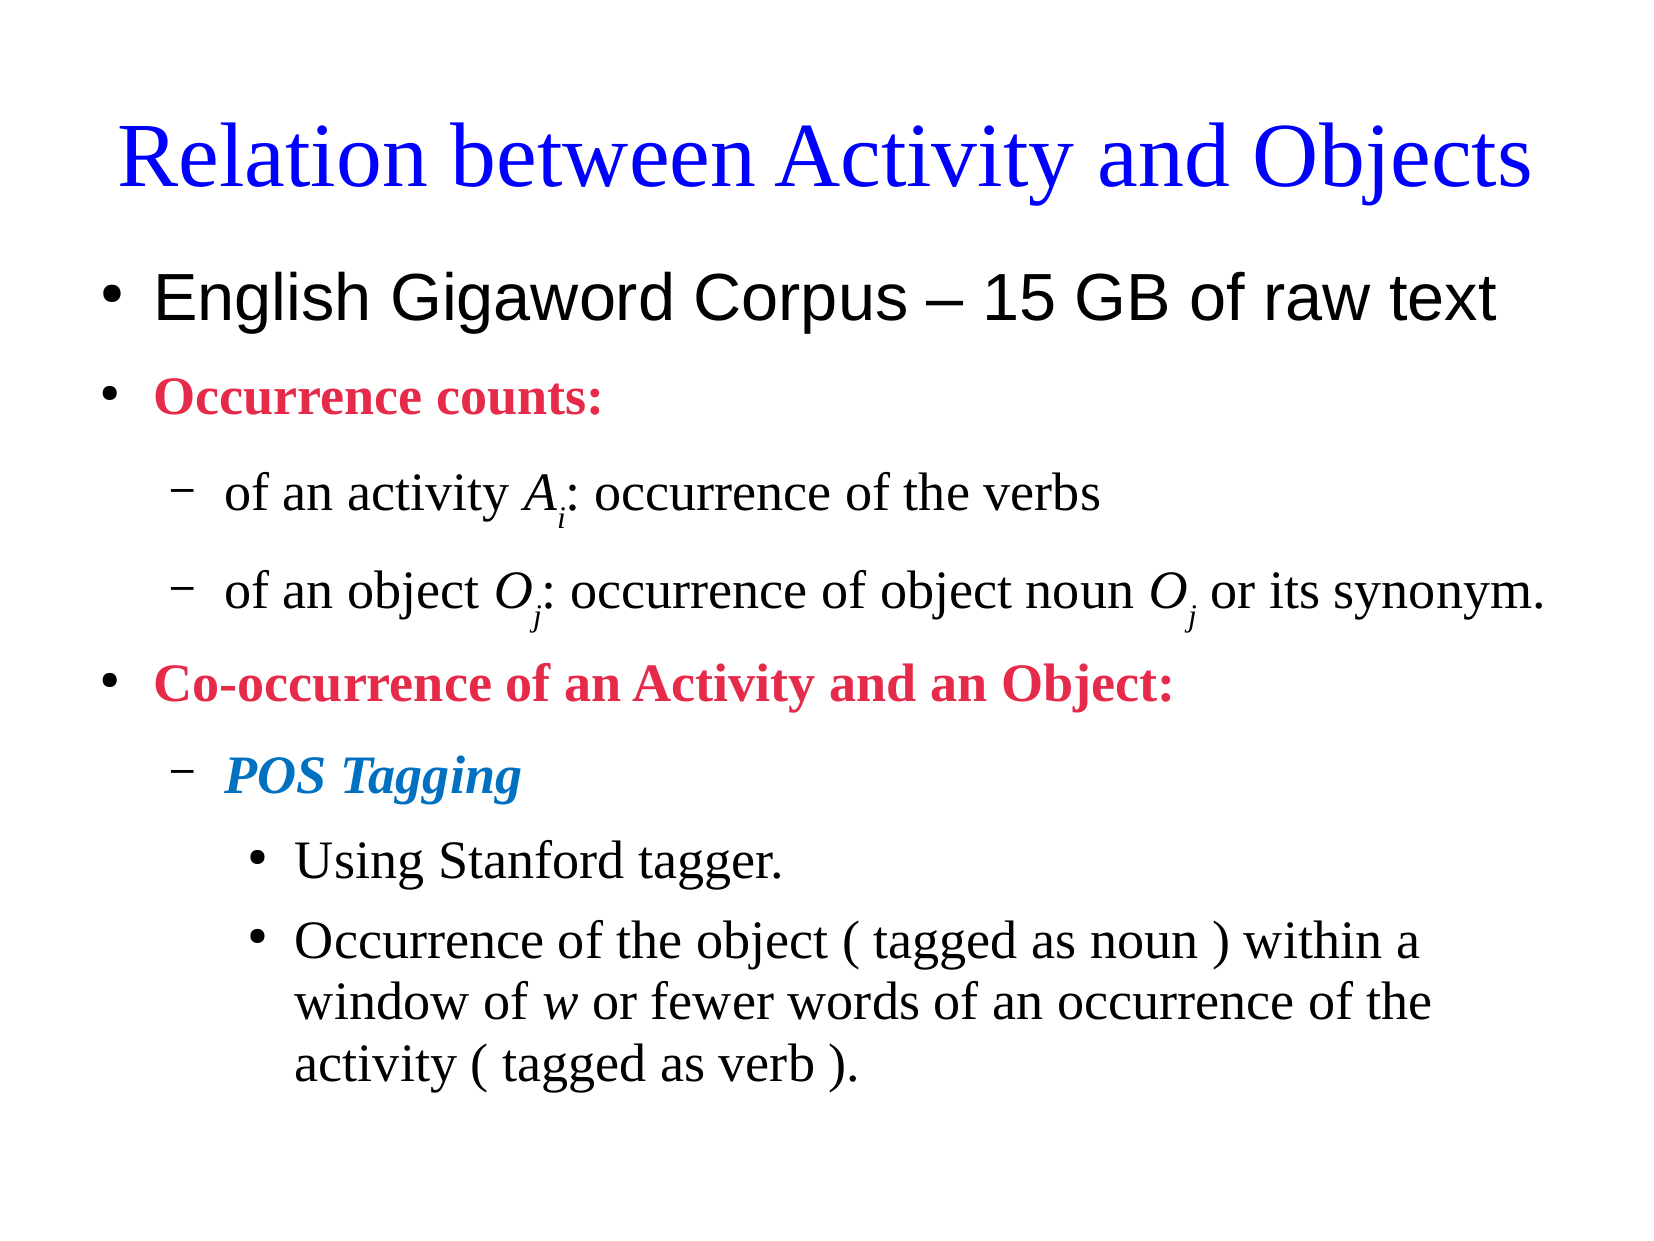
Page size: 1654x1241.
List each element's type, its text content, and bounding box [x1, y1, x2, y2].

list English Gigaword Corpus – 15 GB of raw text Occurrence counts: of an activity Ai: occurrence of the verbs of an object Oj: occurrence of object noun Oj or its synonym. Co-occurrence of an Activity and an Object: POS Tagging Using Stanford tagger. Occurrence of the object ( tagged as noun ) within a window of w or fewer words of an occurrence of the activity ( tagged as verb ). [82, 256, 1571, 1216]
title Relation between Activity and Objects [82, 49, 1571, 256]
